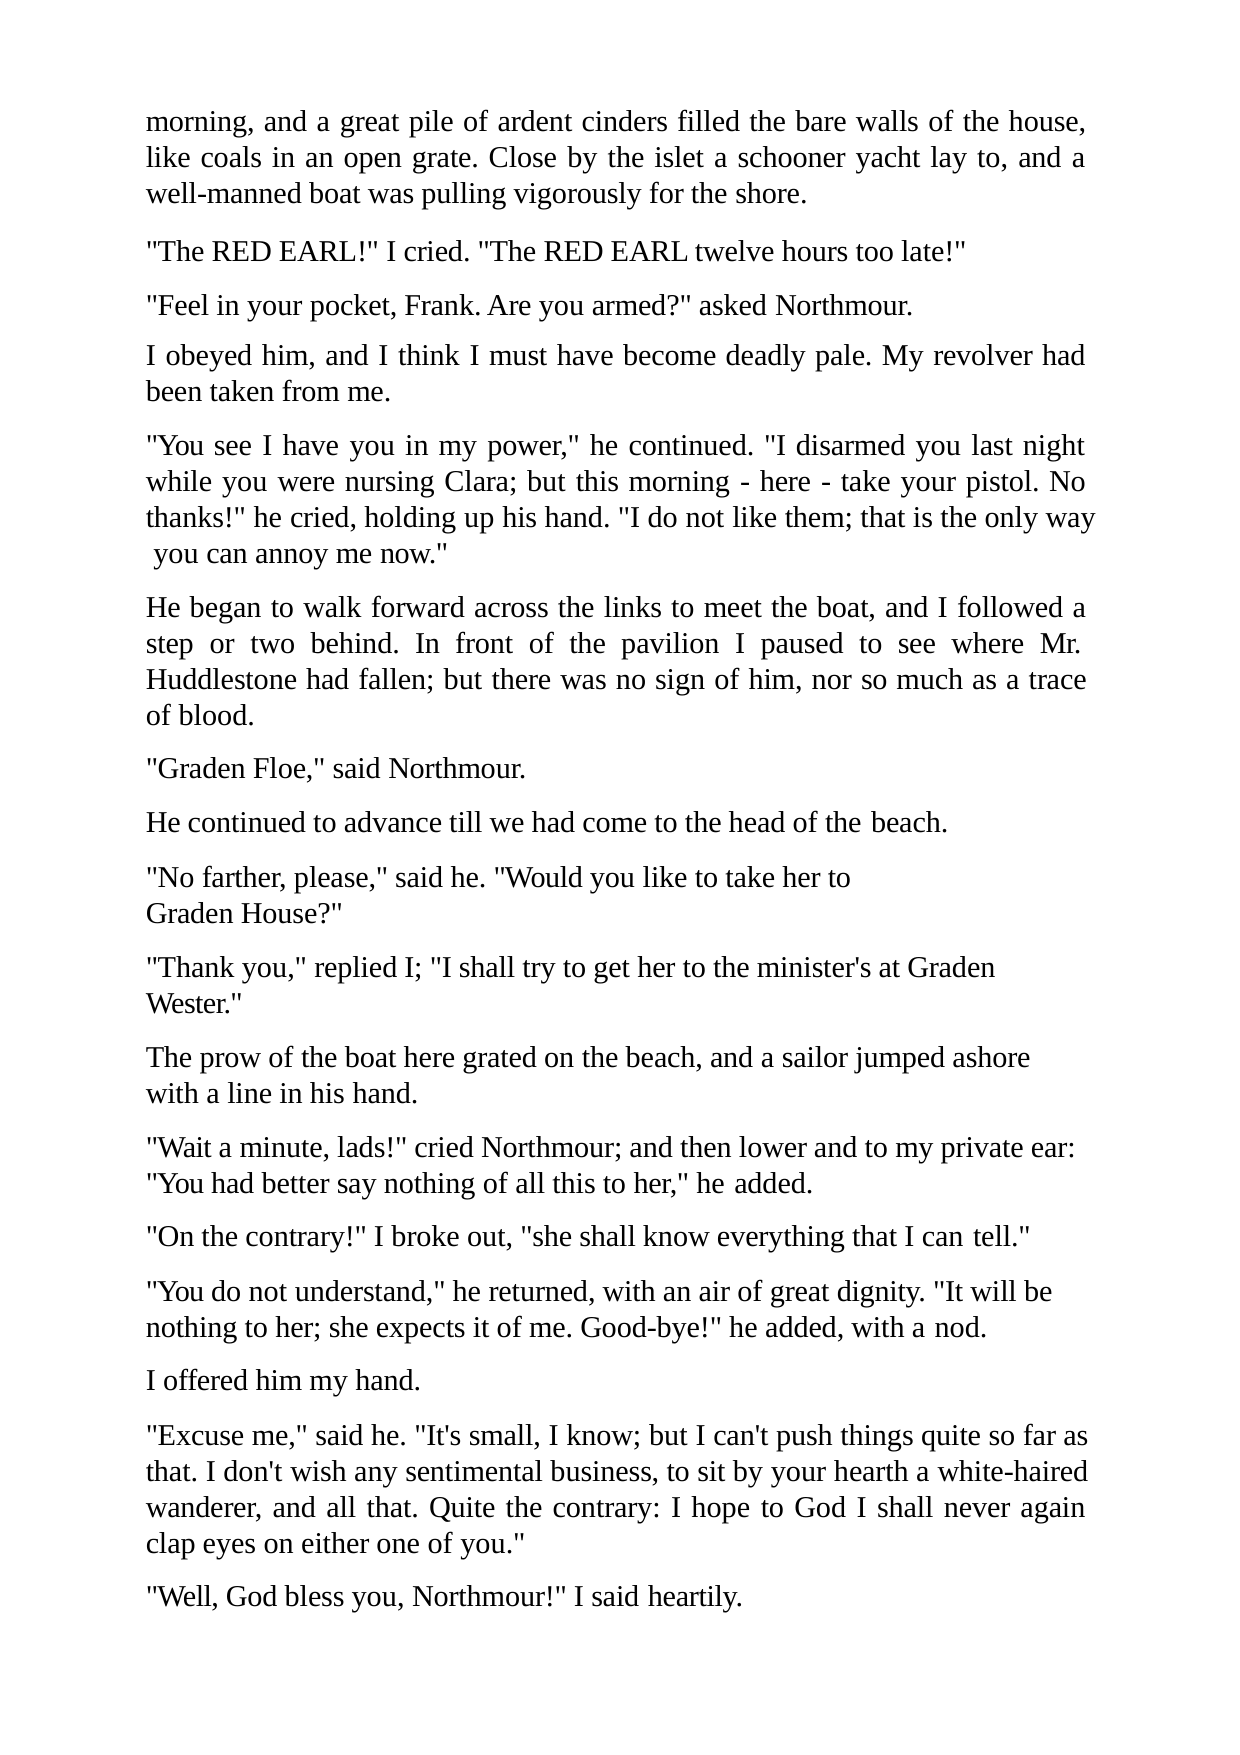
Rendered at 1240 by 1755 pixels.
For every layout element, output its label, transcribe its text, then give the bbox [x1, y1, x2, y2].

text_box morning, and a great pile of ardent cinders filled the bare walls of the house, like coals in an open grate. Close by the islet a schooner yacht lay to, and a well-manned boat was pulling vigorously for the shore. "The RED EARL!" I cried. "The RED EARL twelve hours too late!" "Feel in your pocket, Frank. Are you armed?" asked Northmour. I obeyed him, and I think I must have become deadly pale. My revolver had been taken from me. "You see I have you in my power," he continued. "I disarmed you last night while you were nursing Clara; but this morning - here - take your pistol. No thanks!" he cried, holding up his hand. "I do not like them; that is the only way you can annoy me now." He began to walk forward across the links to meet the boat, and I followed a step or two behind. In front of the pavilion I paused to see where Mr. Huddlestone had fallen; but there was no sign of him, nor so much as a trace of blood. "Graden Floe," said Northmour. He continued to advance till we had come to the head of the beach. "No farther, please," said he. "Would you like to take her to Graden House?" "Thank you," replied I; "I shall try to get her to the minister's at Graden Wester." The prow of the boat here grated on the beach, and a sailor jumped ashore with a line in his hand. "Wait a minute, lads!" cried Northmour; and then lower and to my private ear: "You had better say nothing of all this to her," he added. "On the contrary!" I broke out, "she shall know everything that I can tell." "You do not understand," he returned, with an air of great dignity. "It will be nothing to her; she expects it of me. Good-bye!" he added, with a nod. I offered him my hand. "Excuse me," said he. "It's small, I know; but I can't push things quite so far as that. I don't wish any sentimental business, to sit by your hearth a white-haired wanderer, and all that. Quite the contrary: I hope to God I shall never again clap eyes on either one of you." "Well, God bless you, Northmour!" I said heartily. [143, 98, 1097, 1613]
